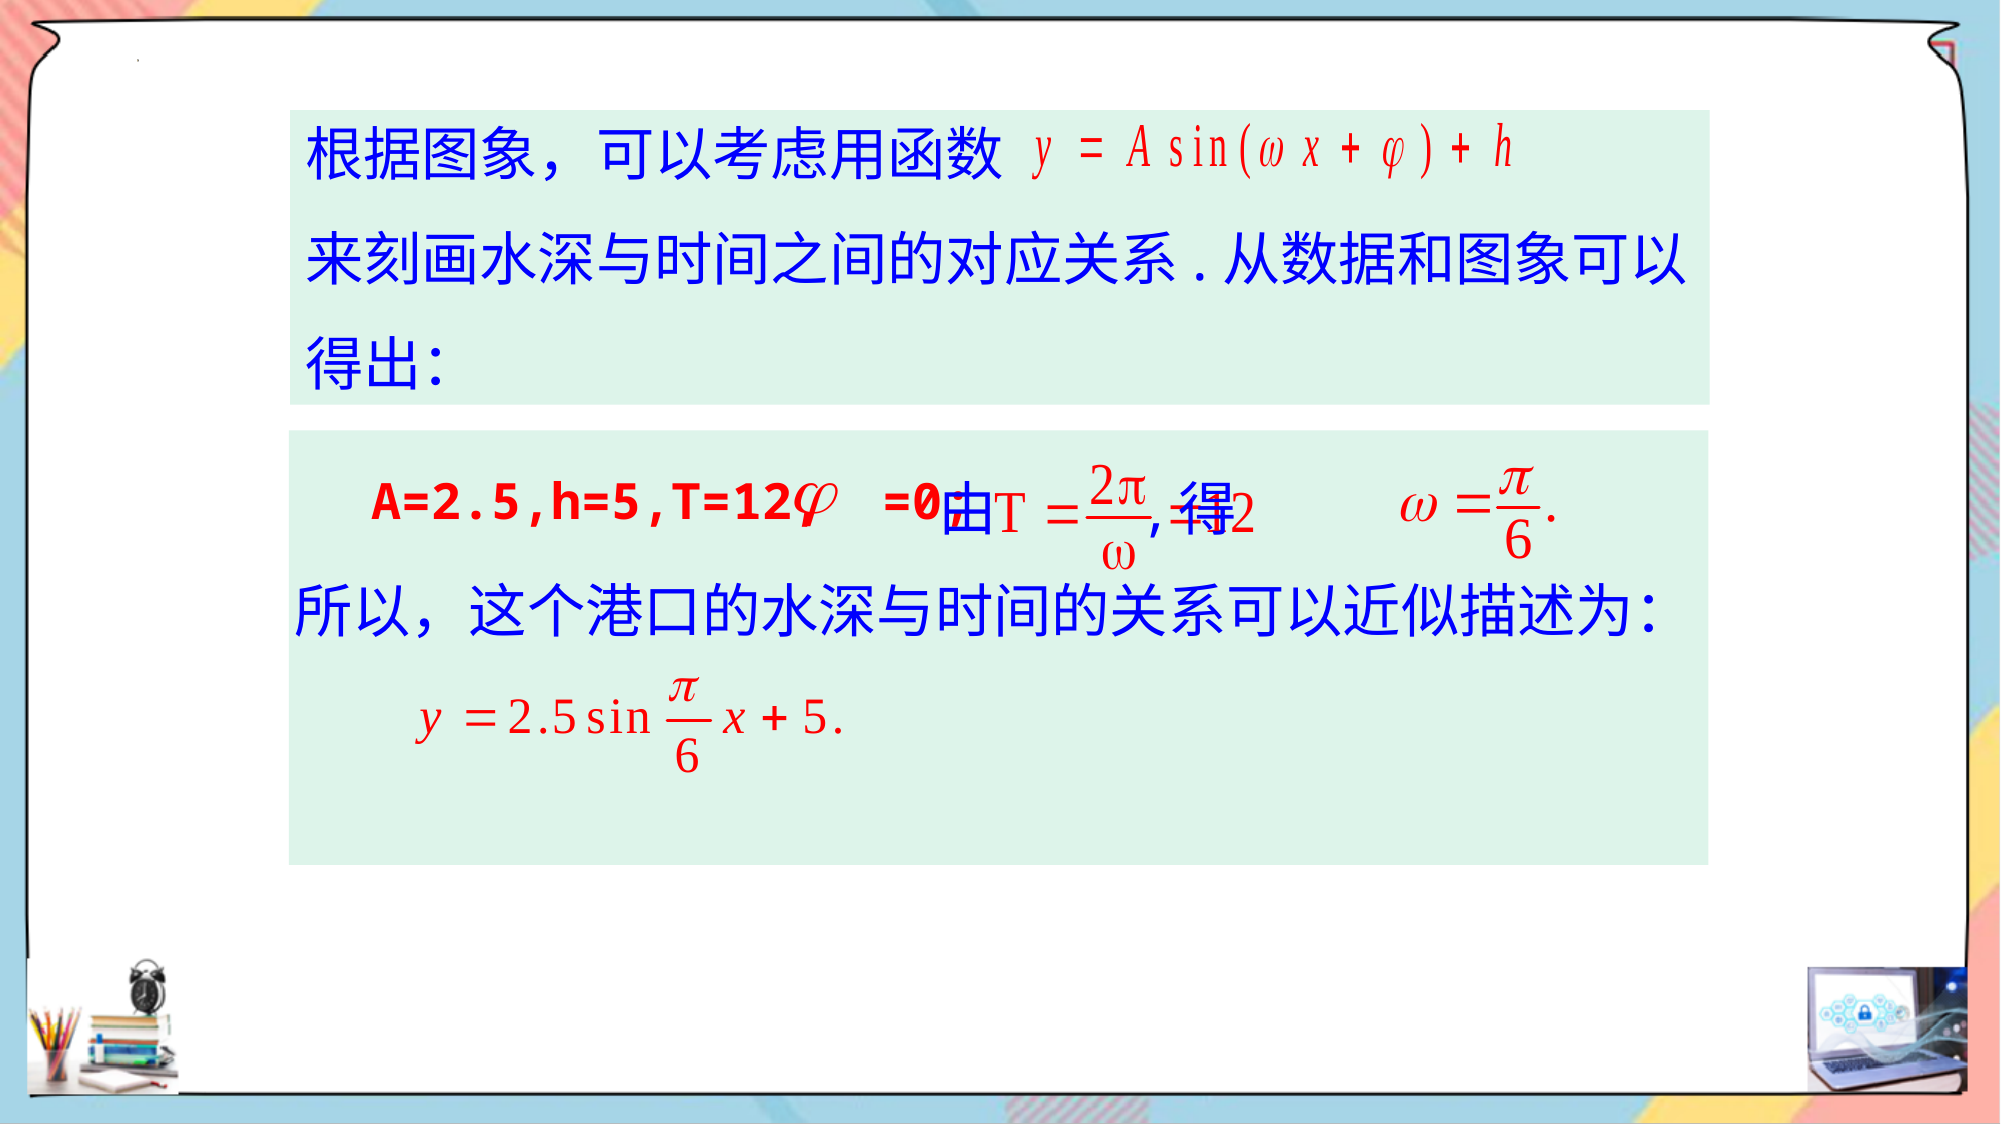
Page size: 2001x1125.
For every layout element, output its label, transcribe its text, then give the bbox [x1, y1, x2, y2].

text_box [288, 430, 1709, 865]
picture [0, 0, 2001, 1125]
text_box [404, 652, 852, 781]
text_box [1020, 109, 1529, 189]
text_box 根据图象，可以考虑用函数 来刻画水深与时间之间的对应关系.从数据和图象可以得出： [290, 110, 1710, 405]
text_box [924, 429, 1602, 578]
text_box A=2.5,h=5,T=12, =0; [357, 461, 924, 537]
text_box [987, 578, 1267, 589]
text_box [783, 469, 843, 538]
text_box 所以，这个港口的水深与时间的关系可以近似描述为： [279, 567, 1708, 652]
